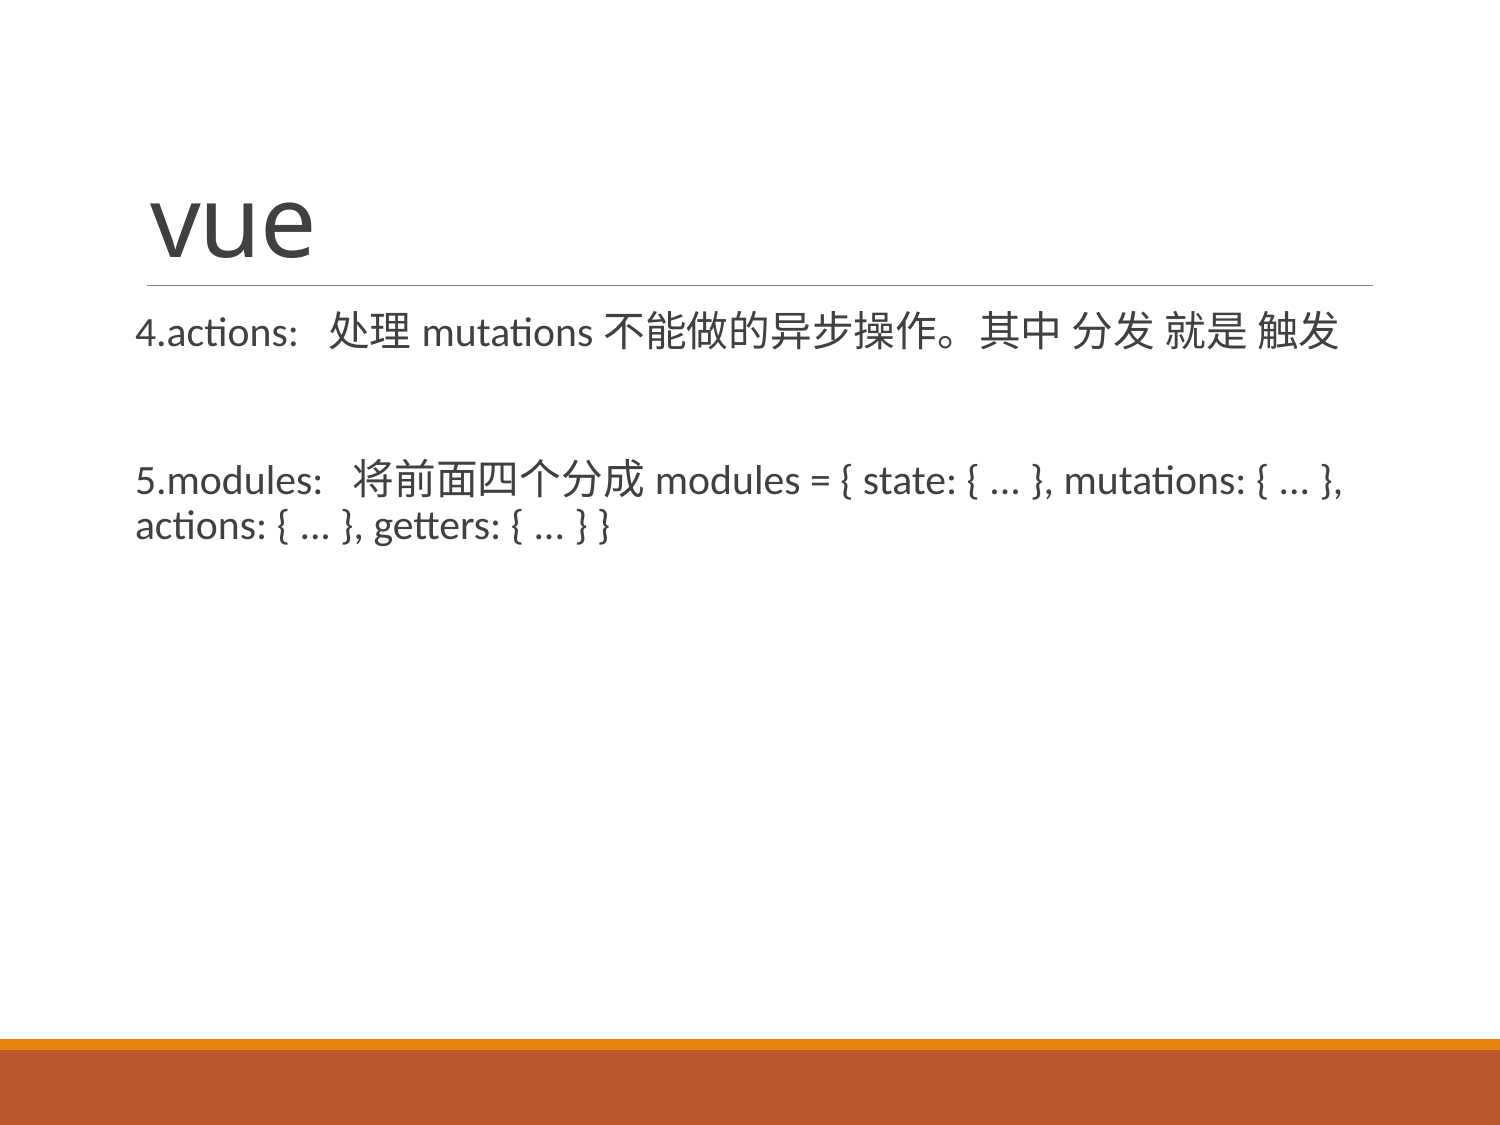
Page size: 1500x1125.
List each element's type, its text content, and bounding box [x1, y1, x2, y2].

title vue [135, 47, 1373, 285]
list 4.actions: 处理mutations不能做的异步操作。其中 分发 就是 触发 5.modules: 将前面四个分成modules = { state: { ... }, mutations: { ... }, actions: { ... }, getters: { ... } } [135, 302, 1373, 963]
